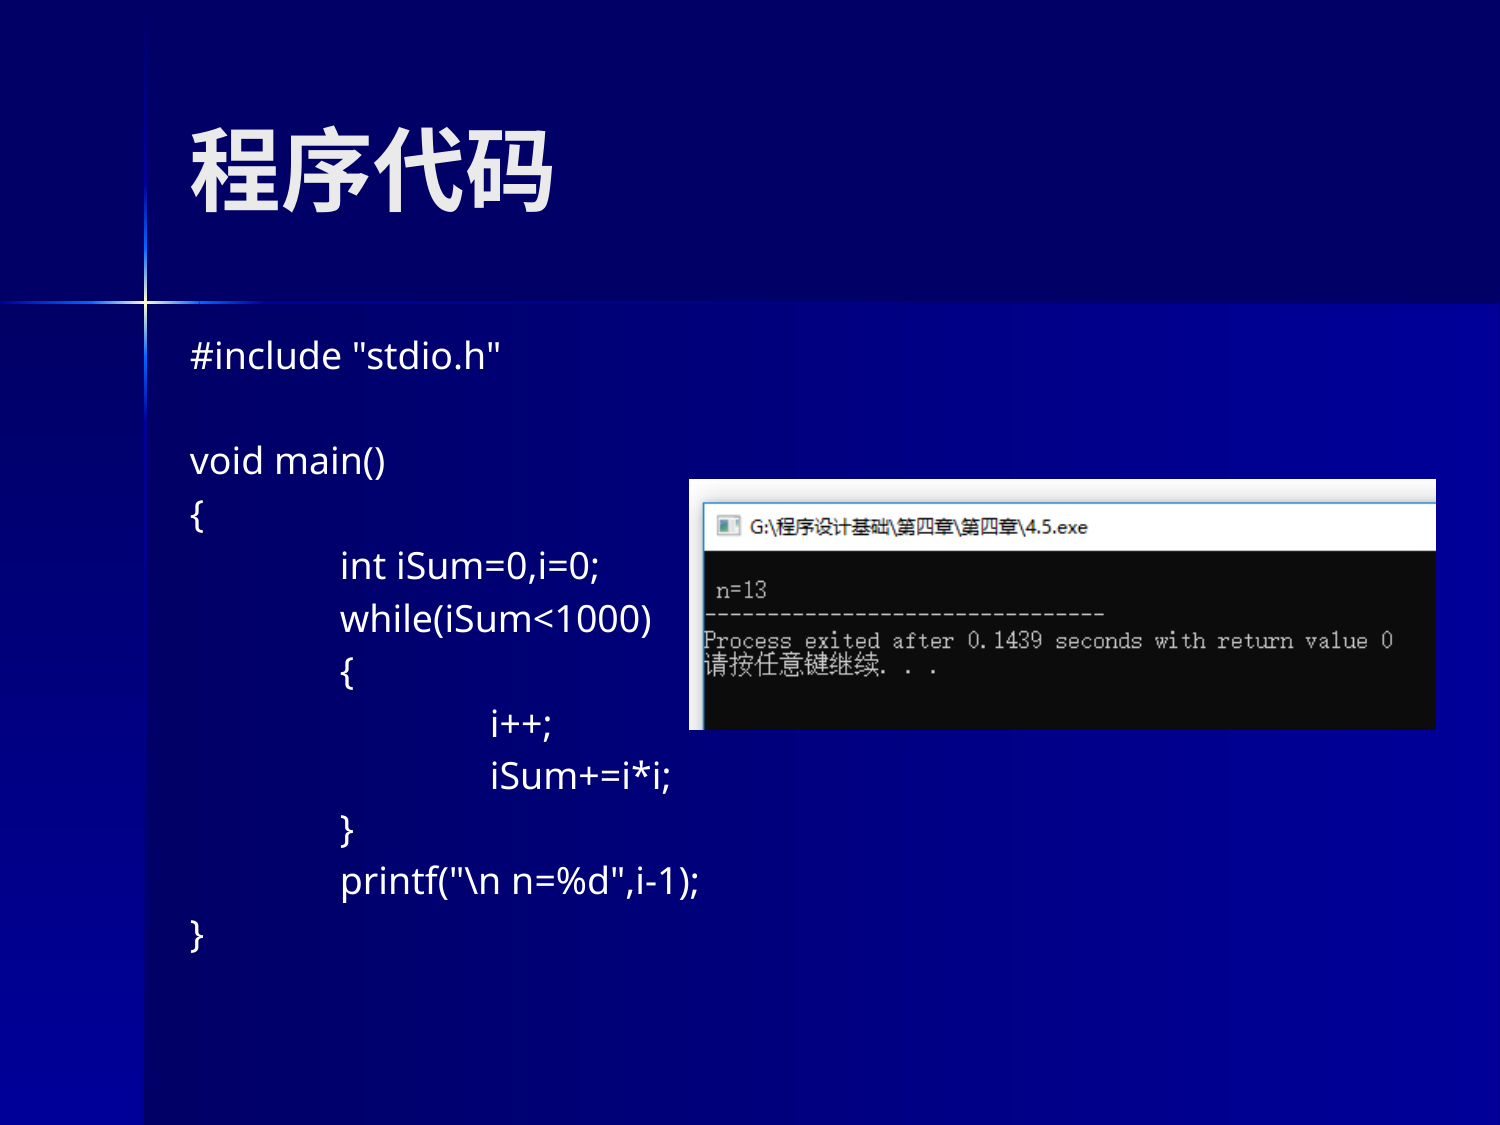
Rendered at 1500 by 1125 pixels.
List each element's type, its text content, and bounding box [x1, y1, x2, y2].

title 程序代码 [174, 49, 1413, 286]
list #include "stdio.h" void main() { int iSum=0,i=0; while(iSum<1000) { i++; iSum+=i*i; } printf("\n n=%d",i-1); } [174, 324, 1436, 1071]
picture [689, 479, 1436, 730]
